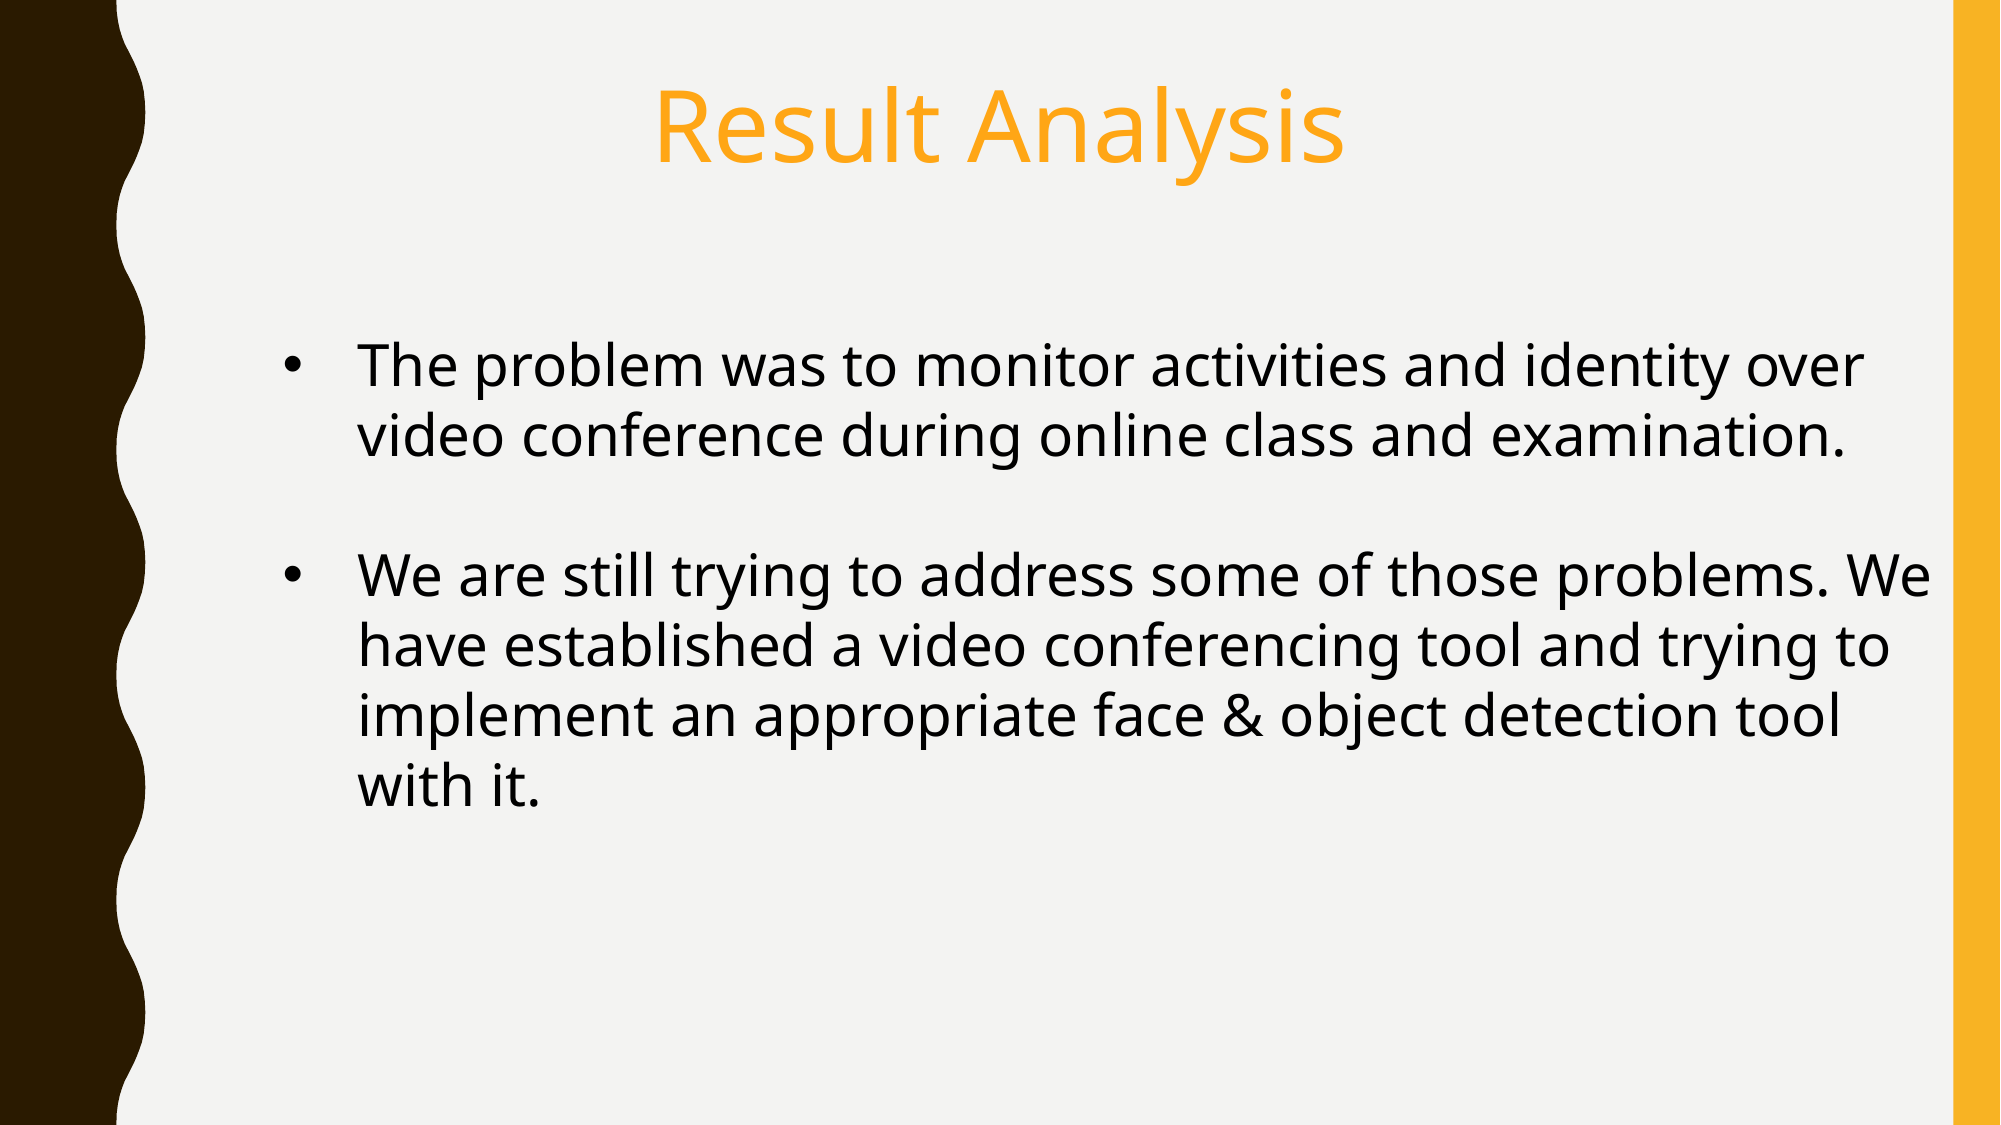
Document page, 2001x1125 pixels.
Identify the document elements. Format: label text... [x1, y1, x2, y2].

text_box Result Analysis [636, 55, 1363, 191]
text_box The problem was to monitor activities and identity over video conference during online class and examination. We are still trying to address some of those problems. We have established a video conferencing tool and trying to implement an appropriate face & object detection tool with it. [267, 321, 1948, 826]
